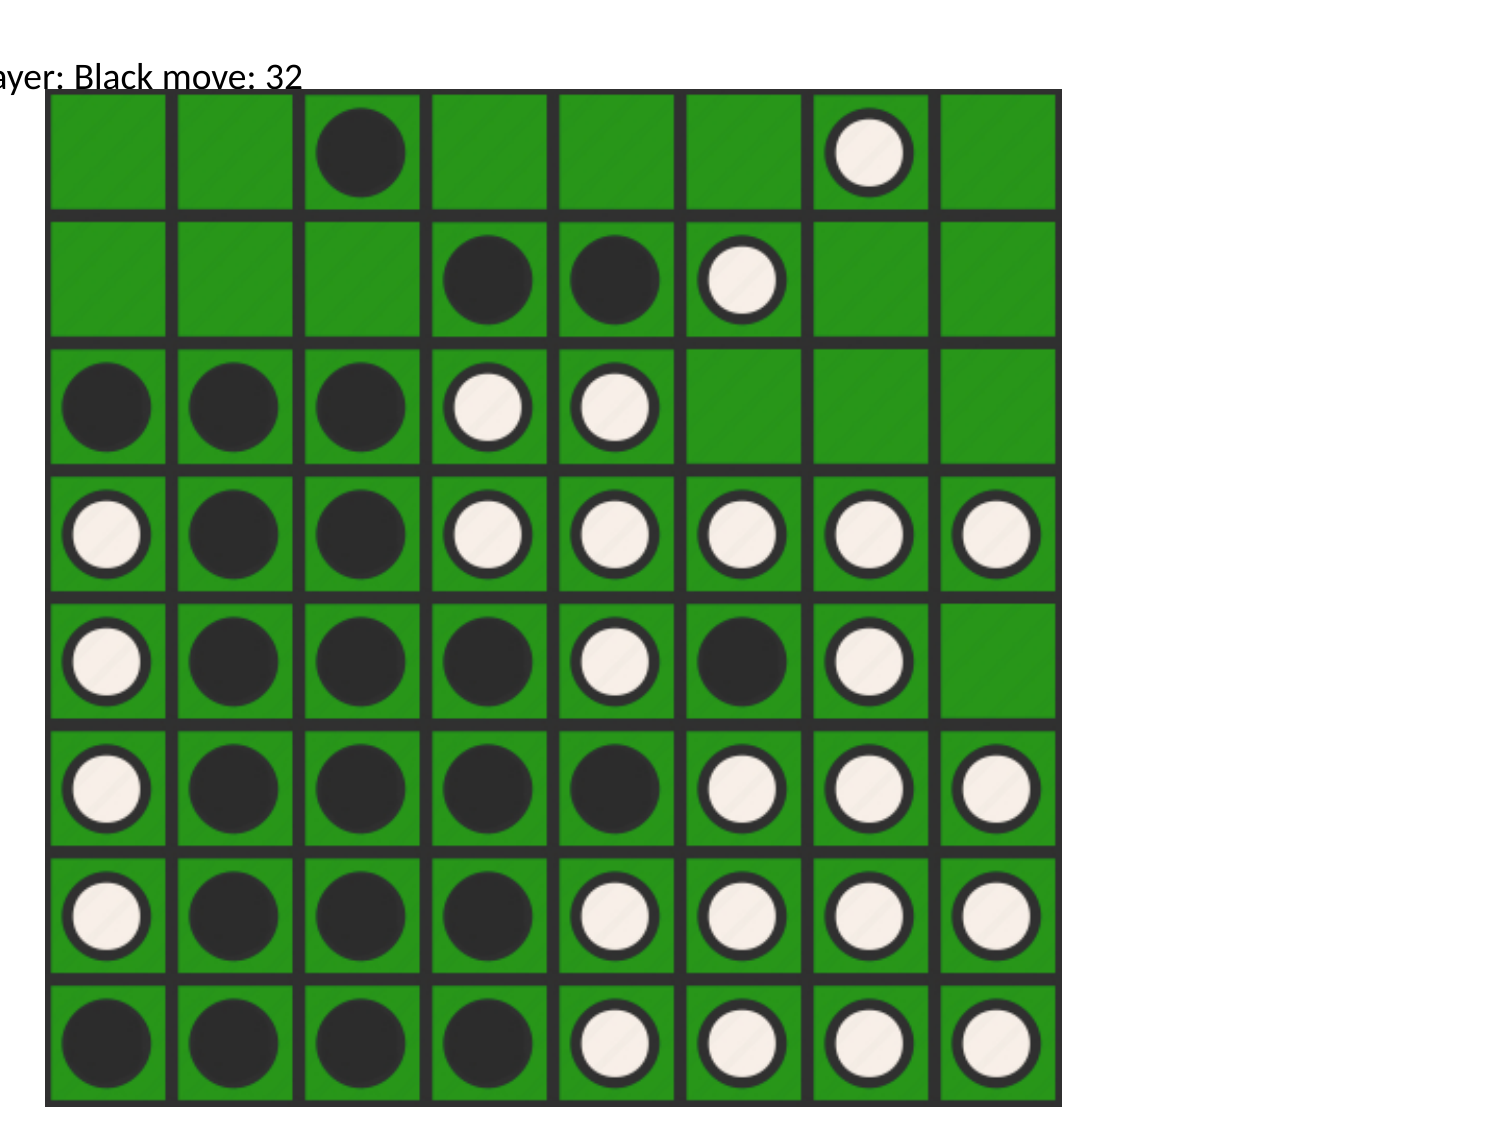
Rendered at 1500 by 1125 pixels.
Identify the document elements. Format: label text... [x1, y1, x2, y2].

text_box turn: 45 player: Black move: 32 [0, 44, 319, 105]
picture [44, 89, 1062, 1107]
